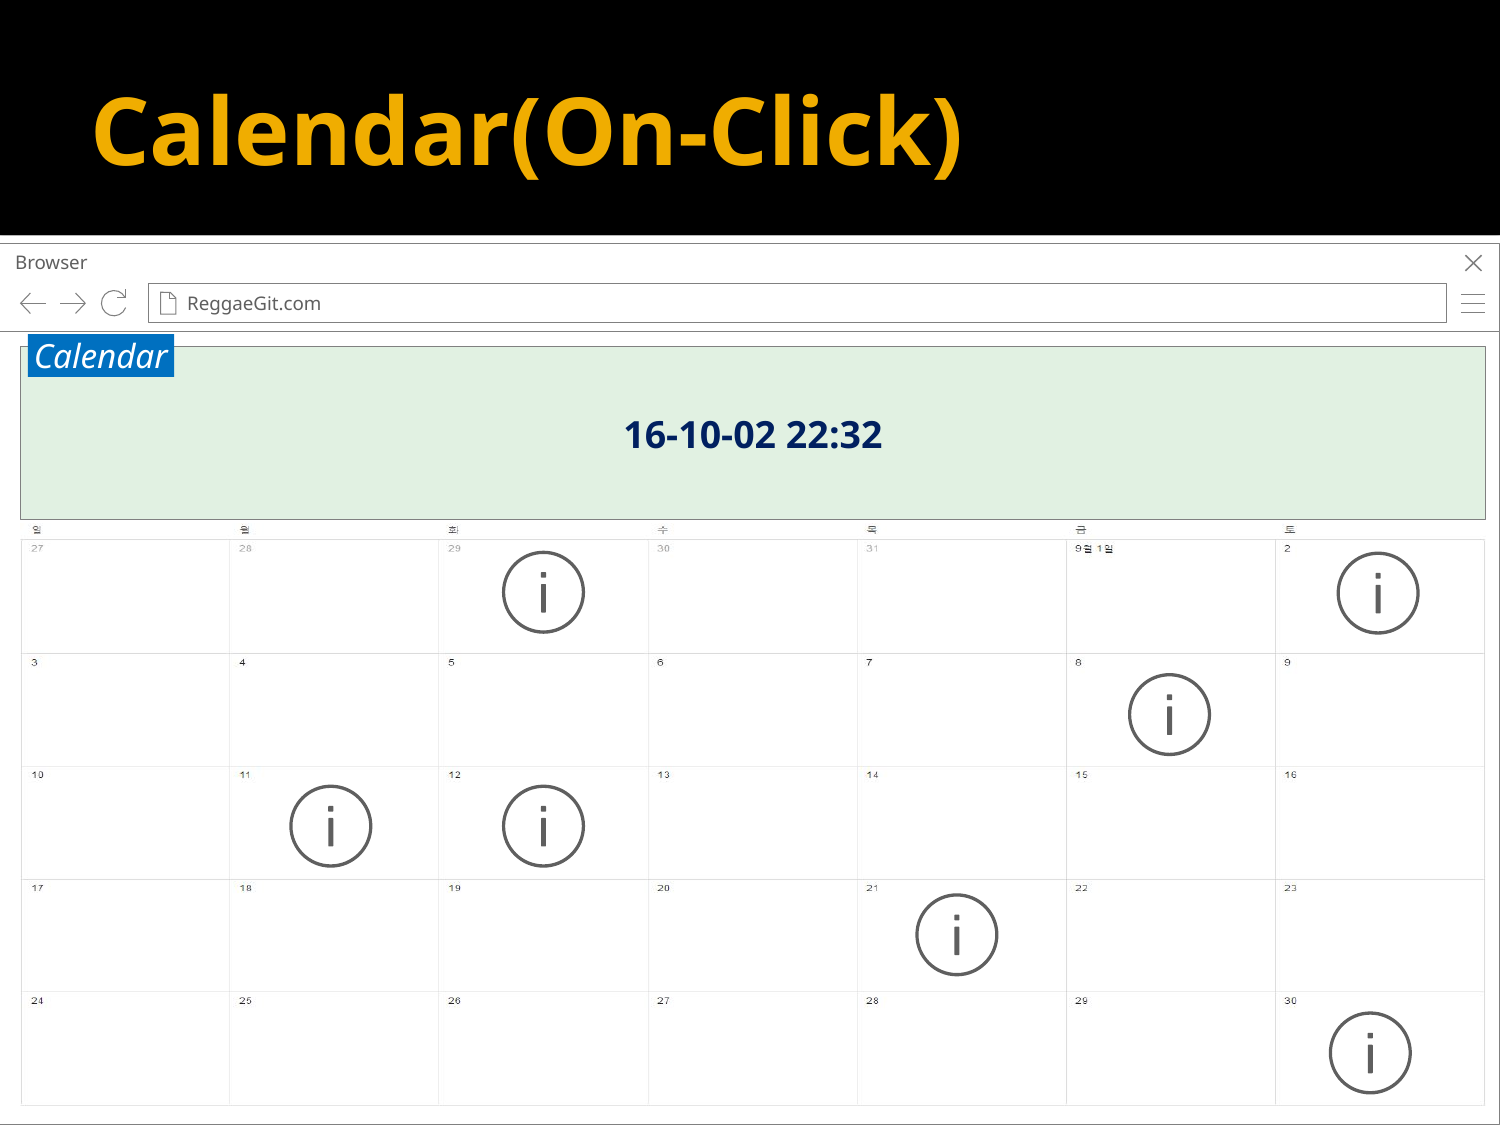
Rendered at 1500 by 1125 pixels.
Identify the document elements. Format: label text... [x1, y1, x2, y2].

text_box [20, 334, 1486, 520]
title Calendar(On-Click) [75, 25, 1425, 231]
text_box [0, 243, 1500, 1125]
picture [20, 523, 1486, 1106]
